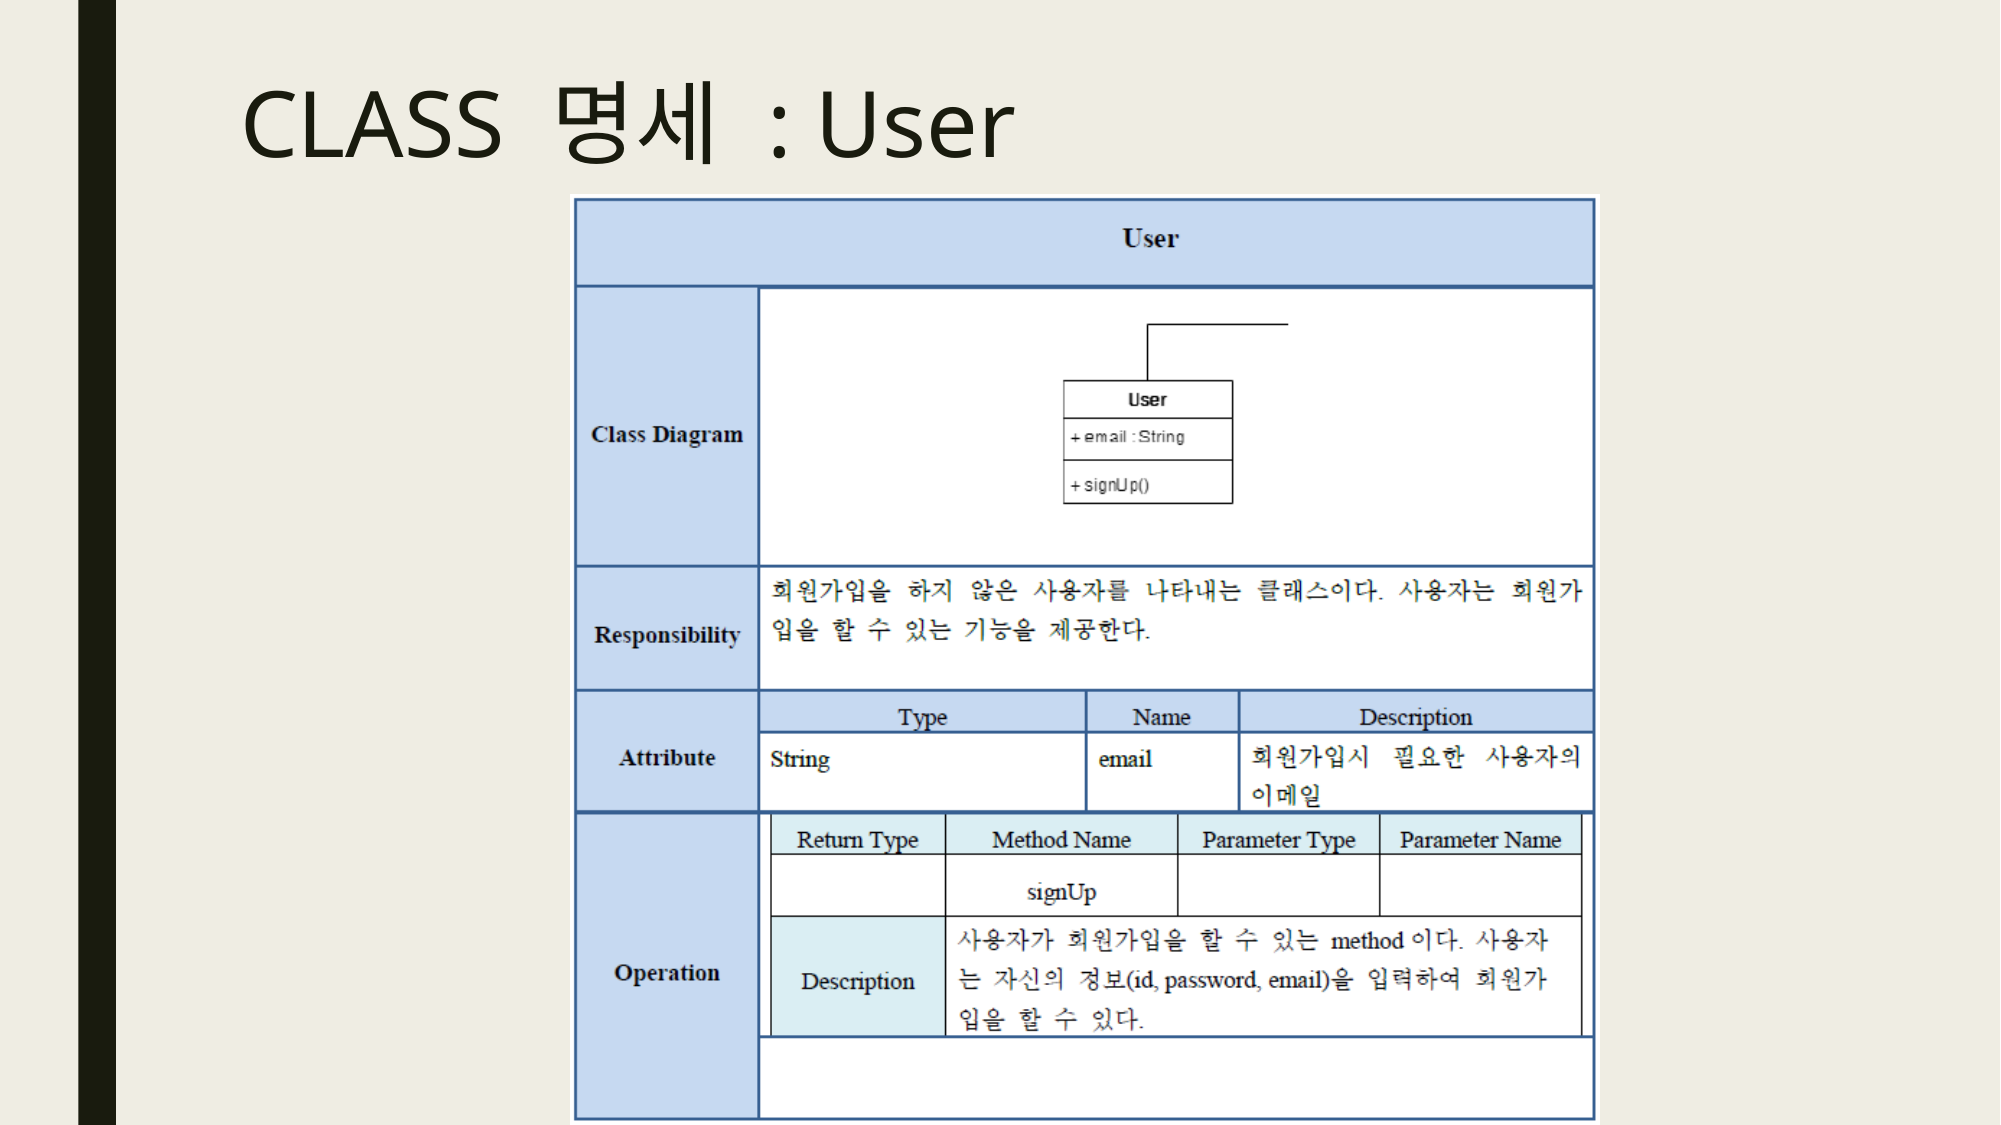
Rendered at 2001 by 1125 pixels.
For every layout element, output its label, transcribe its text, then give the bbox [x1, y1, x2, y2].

title CLASS 명세 : User [225, 71, 1800, 196]
picture [570, 194, 1600, 1125]
